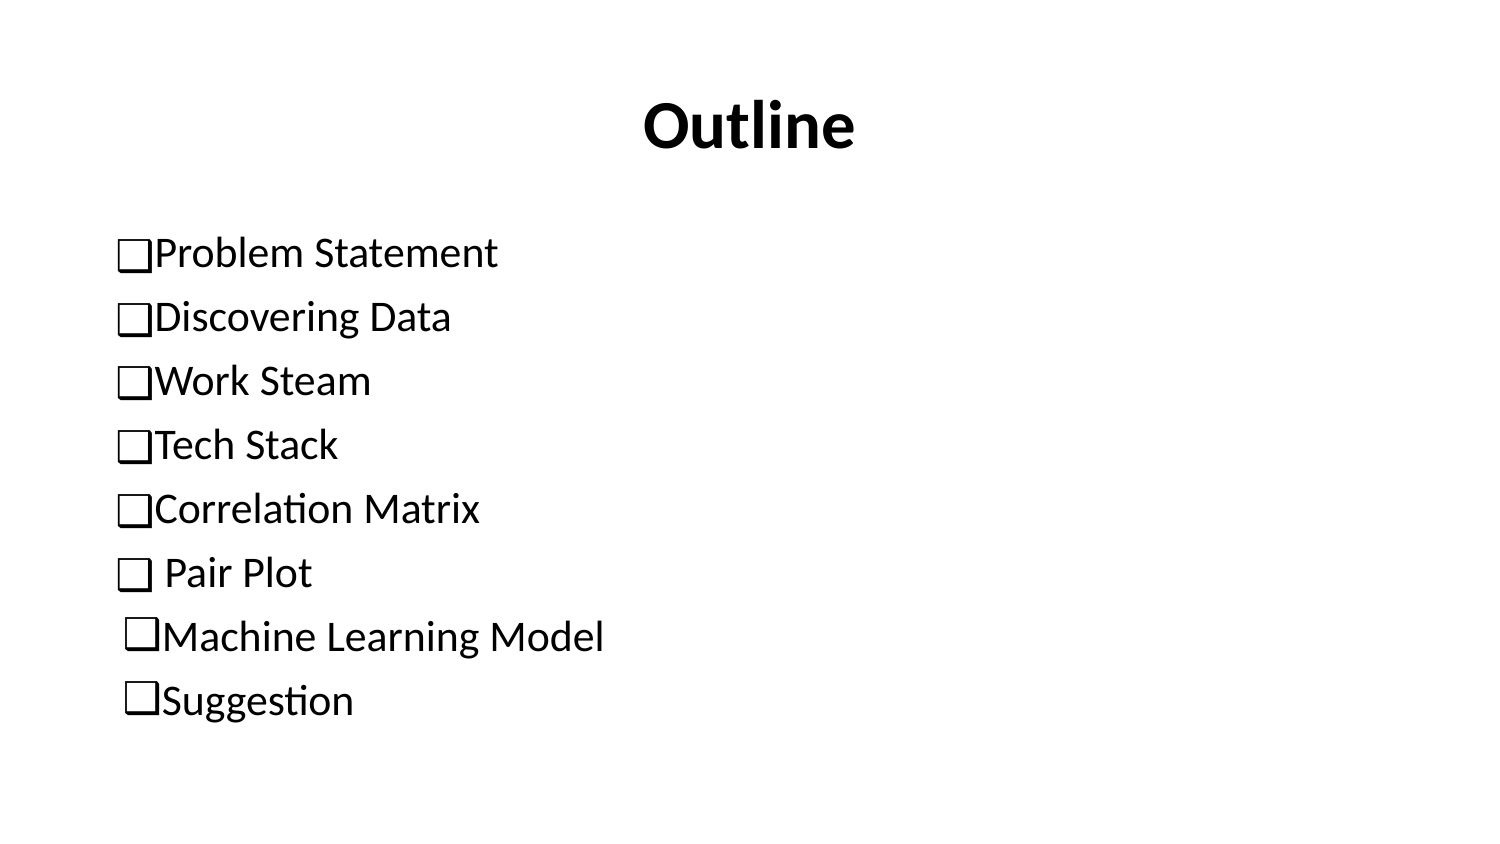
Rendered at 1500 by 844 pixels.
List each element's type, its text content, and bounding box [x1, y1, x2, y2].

list Problem Statement Discovering Data Work Steam Tech Stack Correlation Matrix Pair Plot Machine Learning Model Suggestion [103, 224, 1397, 760]
title Outline [103, 44, 1397, 208]
